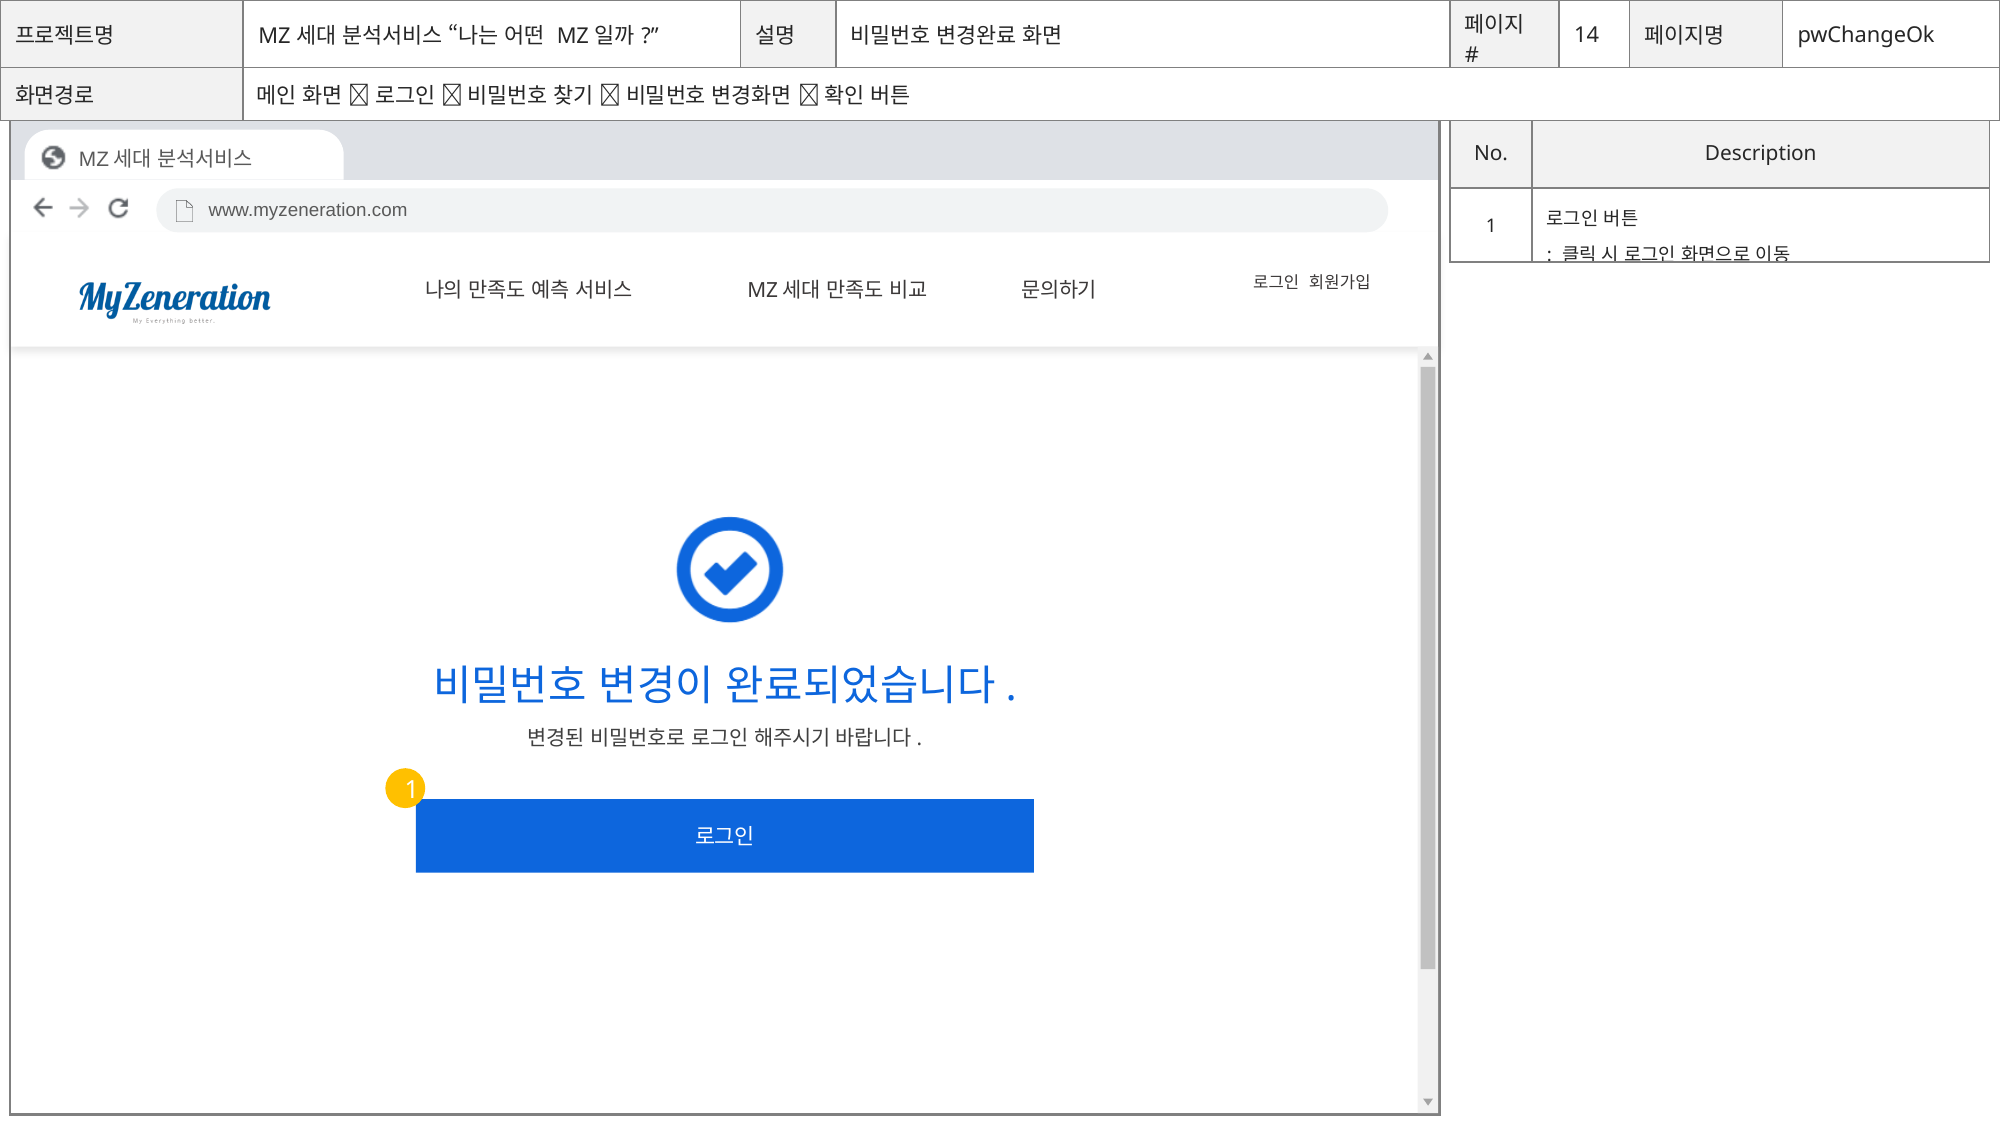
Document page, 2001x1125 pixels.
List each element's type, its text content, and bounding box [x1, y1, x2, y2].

table_header 14 [1560, 1, 1629, 67]
text_box 비밀번호 변경이 완료되었습니다. [401, 651, 1049, 717]
table_header 페이지 # [1451, 1, 1558, 67]
text_box [9, 121, 1441, 1116]
table_header 비밀번호 변경완료 화면 [837, 1, 1449, 67]
text_box 1 [384, 767, 427, 810]
text_box www.myzeneration.com [193, 190, 423, 228]
table_header pwChangeOk [1783, 1, 1999, 67]
table_header 프로젝트명 [1, 1, 242, 67]
table_cell 로그인 버튼 : 클릭 시 로그인 화면으로 이동 [1533, 189, 1989, 261]
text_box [1417, 346, 1439, 1114]
picture [176, 200, 193, 222]
table_cell 1 [1451, 189, 1531, 261]
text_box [39, 138, 273, 179]
table_header MZ세대 분석서비스 “나는 어떤 MZ일까?” [244, 1, 740, 67]
table_cell 메인 화면  로그인  비밀번호 찾기  비밀번호 변경화면  확인 버튼 [244, 68, 1999, 120]
picture [60, 261, 287, 338]
table_header 페이지명 [1630, 1, 1782, 67]
table_cell 화면경로 [1, 68, 242, 120]
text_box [415, 798, 1034, 873]
table_header 설명 [741, 1, 835, 67]
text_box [26, 189, 136, 225]
text_box 변경된 비밀번호로 로그인 해주시기 바랍니다. [218, 717, 1232, 758]
table_header No. [1451, 121, 1531, 187]
text_box [23, 128, 345, 181]
table_header Description [1533, 121, 1989, 187]
picture [653, 484, 797, 644]
